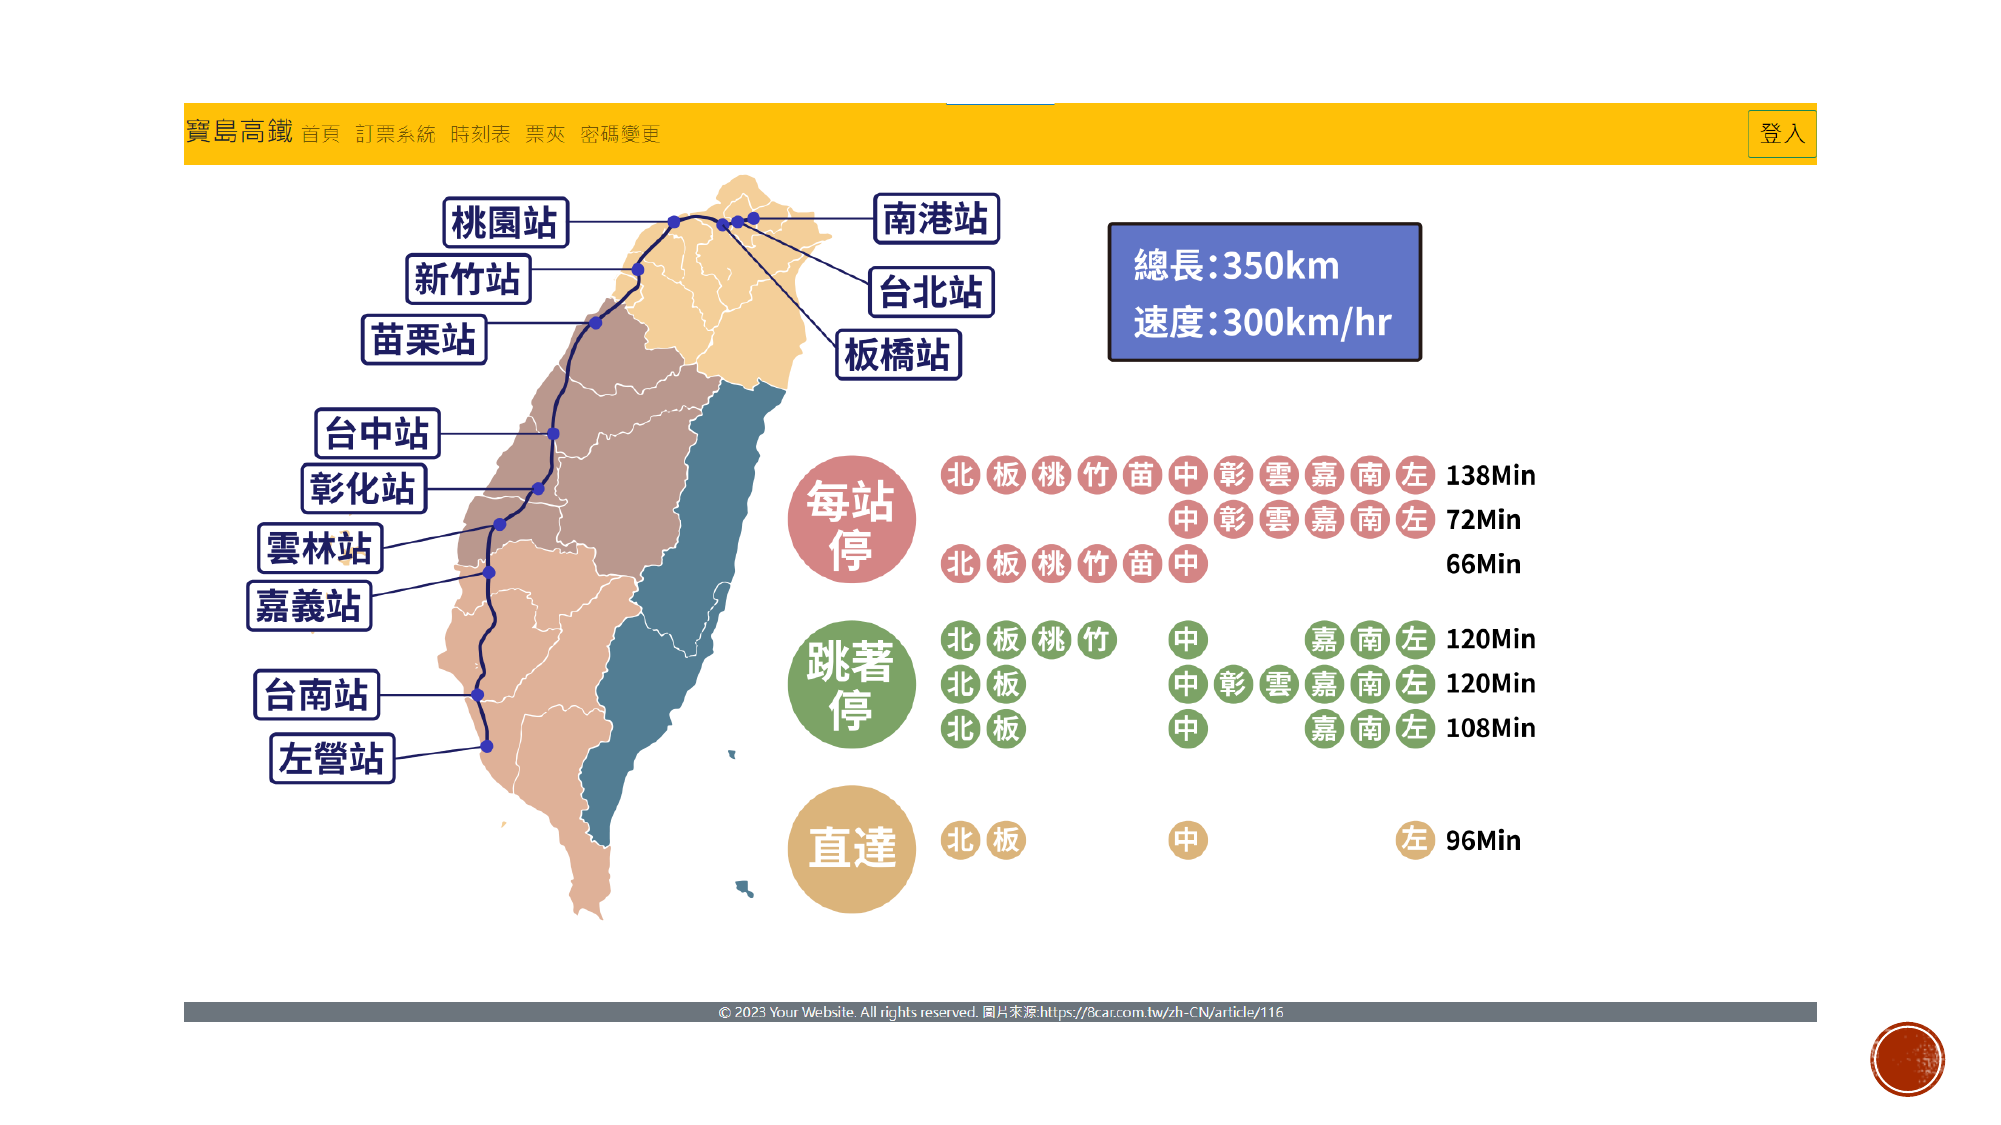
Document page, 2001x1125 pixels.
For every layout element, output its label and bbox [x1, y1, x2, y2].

list [188, 107, 1813, 1017]
